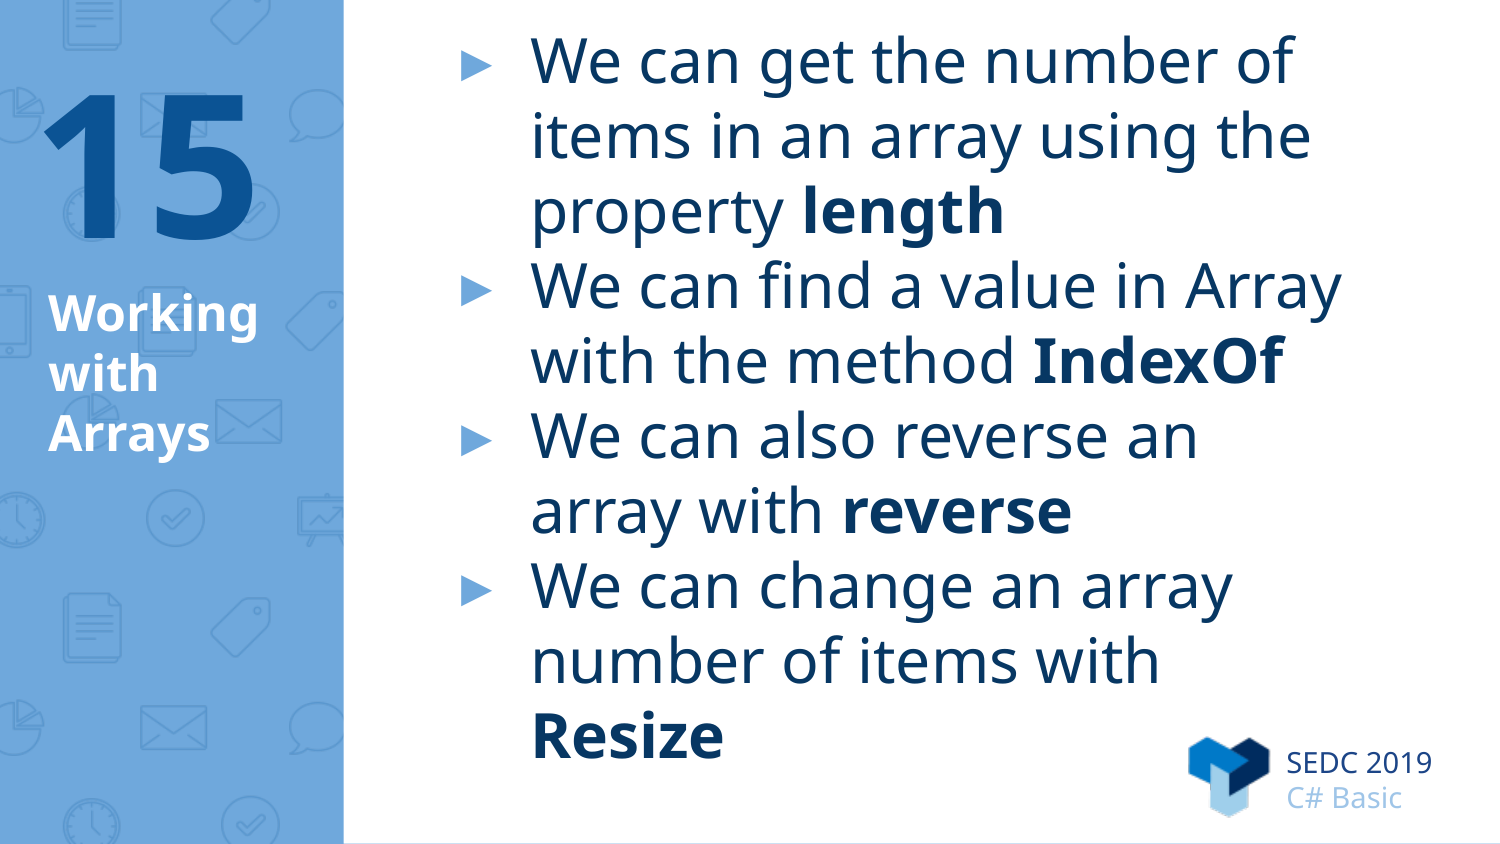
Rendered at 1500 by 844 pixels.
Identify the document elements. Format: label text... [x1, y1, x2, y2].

list We can get the number of items in an array using the property length We can find a value in Array with the method IndexOf We can also reverse an array with reverse We can change an array number of items with Resize [440, 6, 1381, 733]
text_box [1186, 729, 1481, 826]
slide_number 15 [17, 23, 315, 230]
title Working with Arrays [33, 266, 315, 473]
